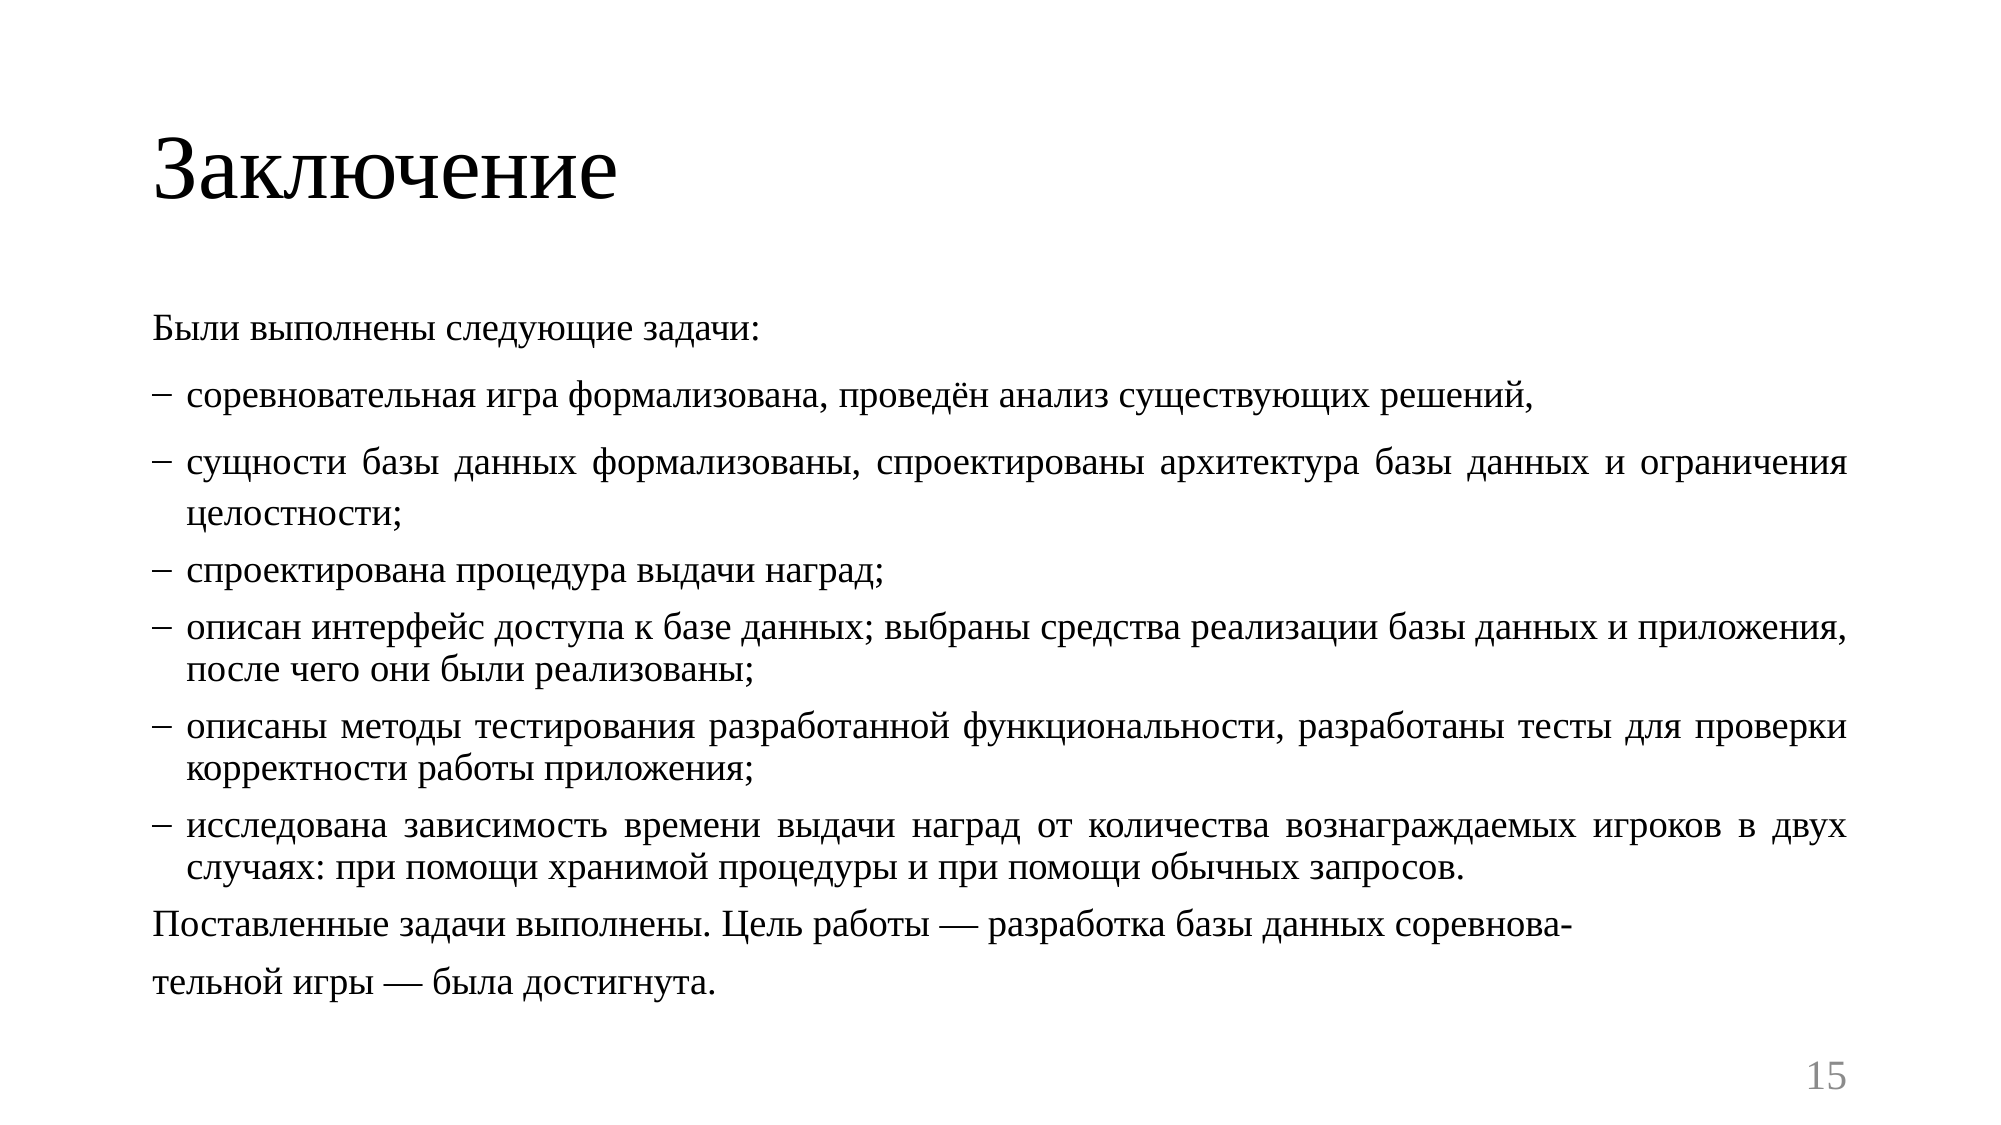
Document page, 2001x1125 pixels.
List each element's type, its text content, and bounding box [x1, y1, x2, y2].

list Были выполнены следующие задачи: соревновательная игра формализована, проведён анализ существующих решений, сущности базы данных формализованы, спроектированы архитектура базы данных и ограничения целостности; спроектирована процедура выдачи наград; описан интерфейс доступа к базе данных; выбраны средства реализации базы данных и приложения, после чего они были реализованы; описаны методы тестирования разработанной функциональности, разработаны тесты для проверки корректности работы приложения; исследована зависимость времени выдачи наград от количества вознаграждаемых игроков в двух случаях: при помощи хранимой процедуры и при помощи обычных запросов. Поставленные задачи выполнены. Цель работы — разработка базы данных соревнова- тельной игры — была достигнута. [137, 299, 1863, 1014]
slide_number 15 [1412, 1042, 1863, 1103]
title Заключение [137, 59, 1863, 278]
